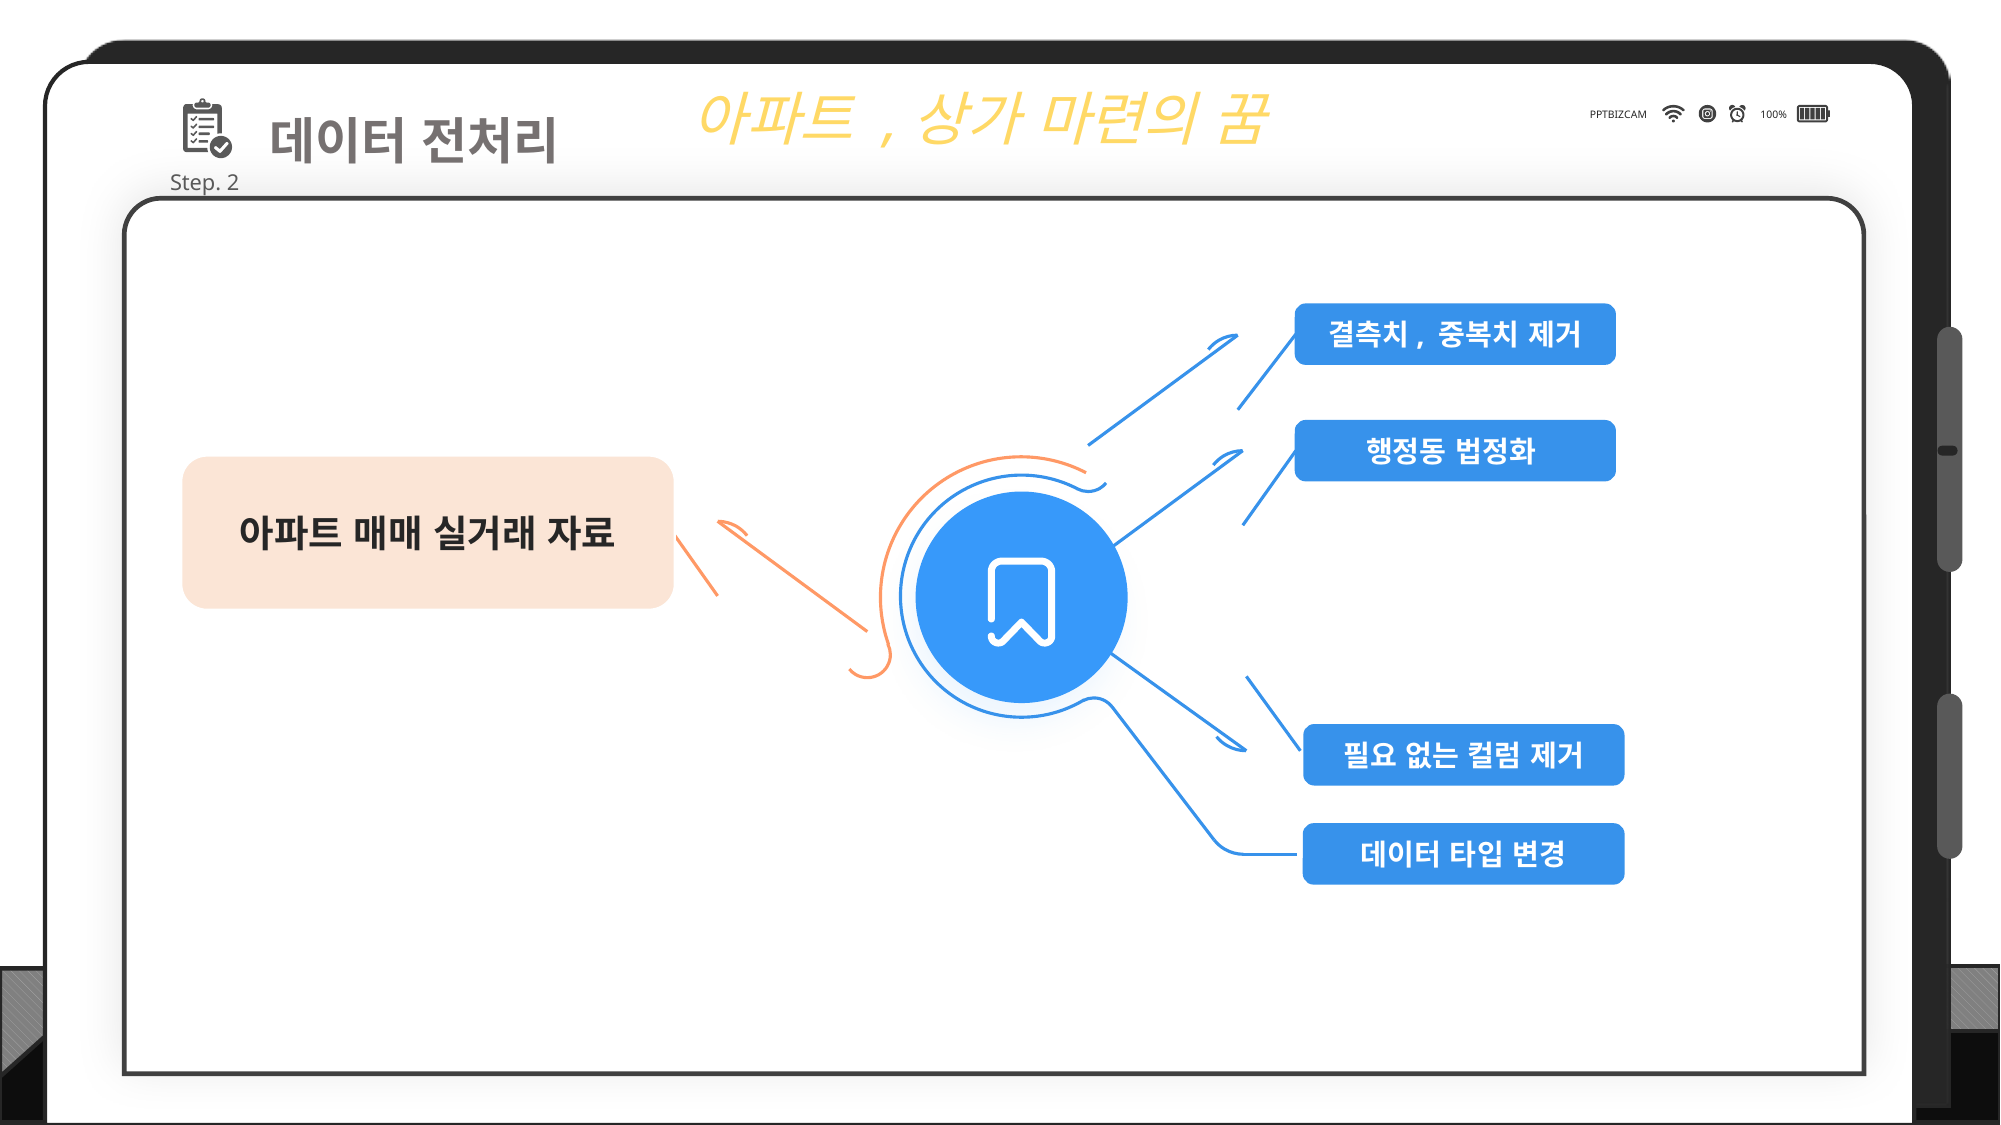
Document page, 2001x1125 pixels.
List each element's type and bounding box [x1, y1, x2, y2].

text_box [1070, 594, 1301, 751]
text_box [900, 304, 1616, 697]
text_box [915, 491, 1128, 704]
text_box [1069, 420, 1615, 608]
text_box [0, 61, 2000, 1125]
text_box [1070, 697, 1624, 884]
text_box [154, 98, 255, 199]
text_box [664, 456, 1070, 738]
